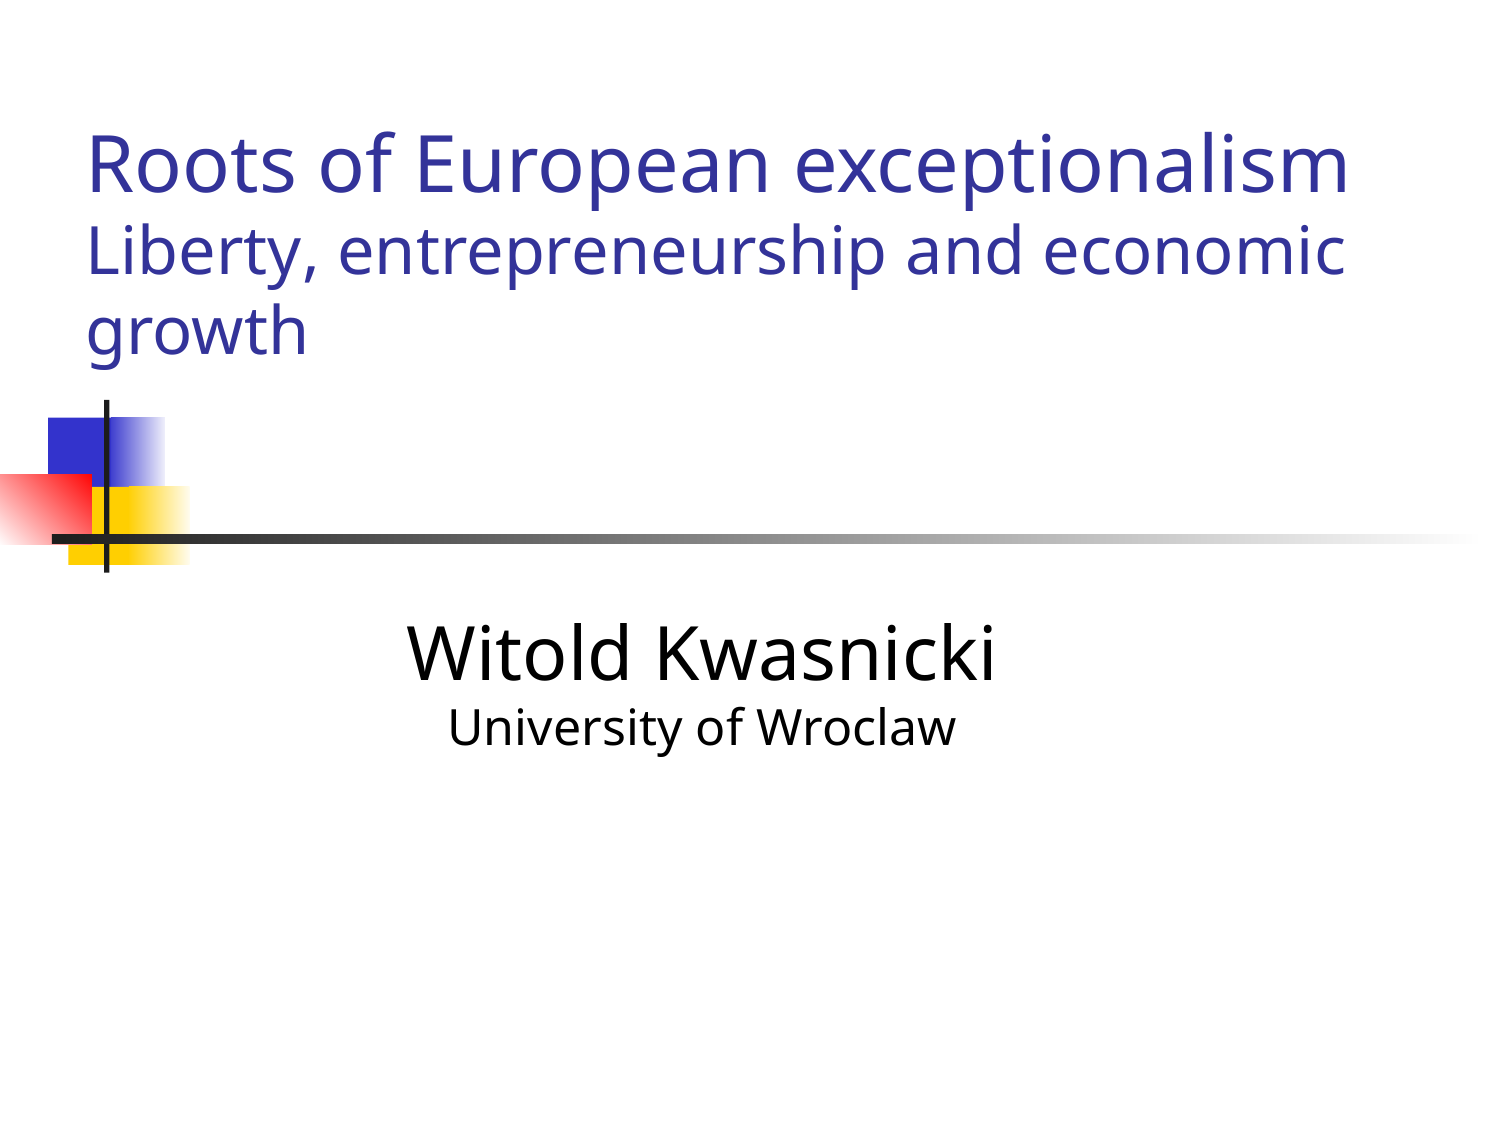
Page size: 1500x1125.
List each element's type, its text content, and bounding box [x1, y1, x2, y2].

text_box Roots of European exceptionalism Liberty, entrepreneurship and economic growth [70, 0, 1500, 376]
subtitle Witold Kwasnicki University of Wroclaw [177, 597, 1228, 787]
